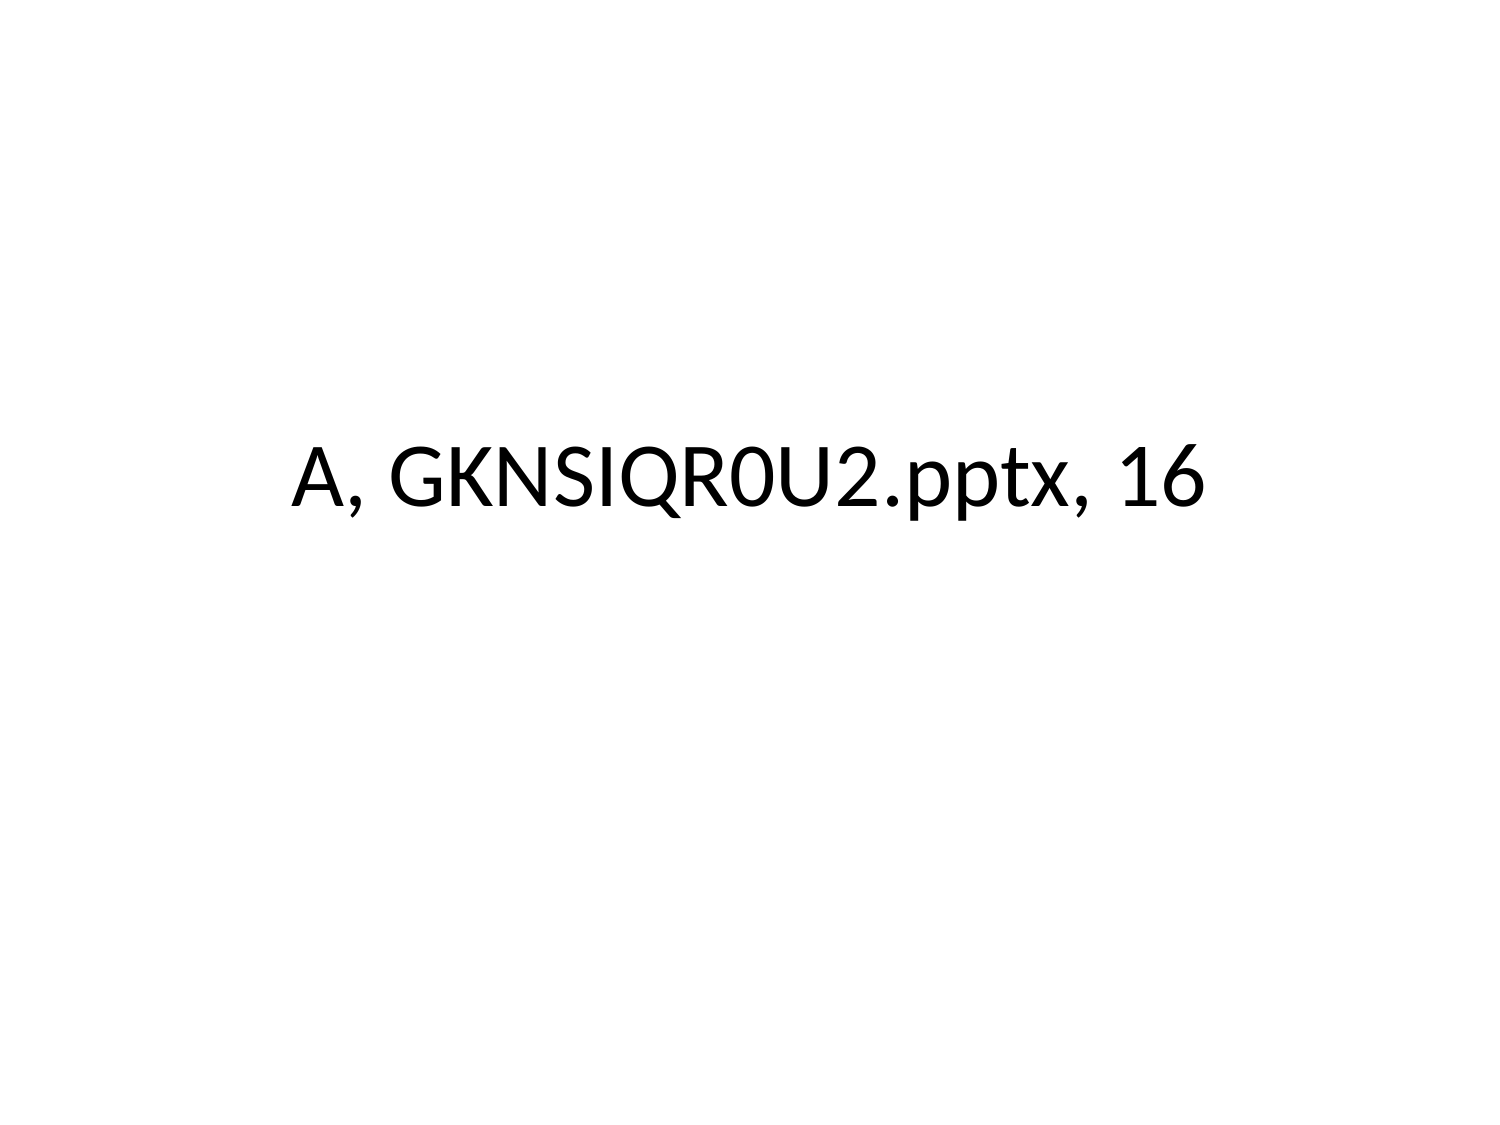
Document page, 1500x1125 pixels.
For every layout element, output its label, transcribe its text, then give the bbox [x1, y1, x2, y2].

title A, GKNSIQR0U2.pptx, 16 [112, 349, 1388, 591]
